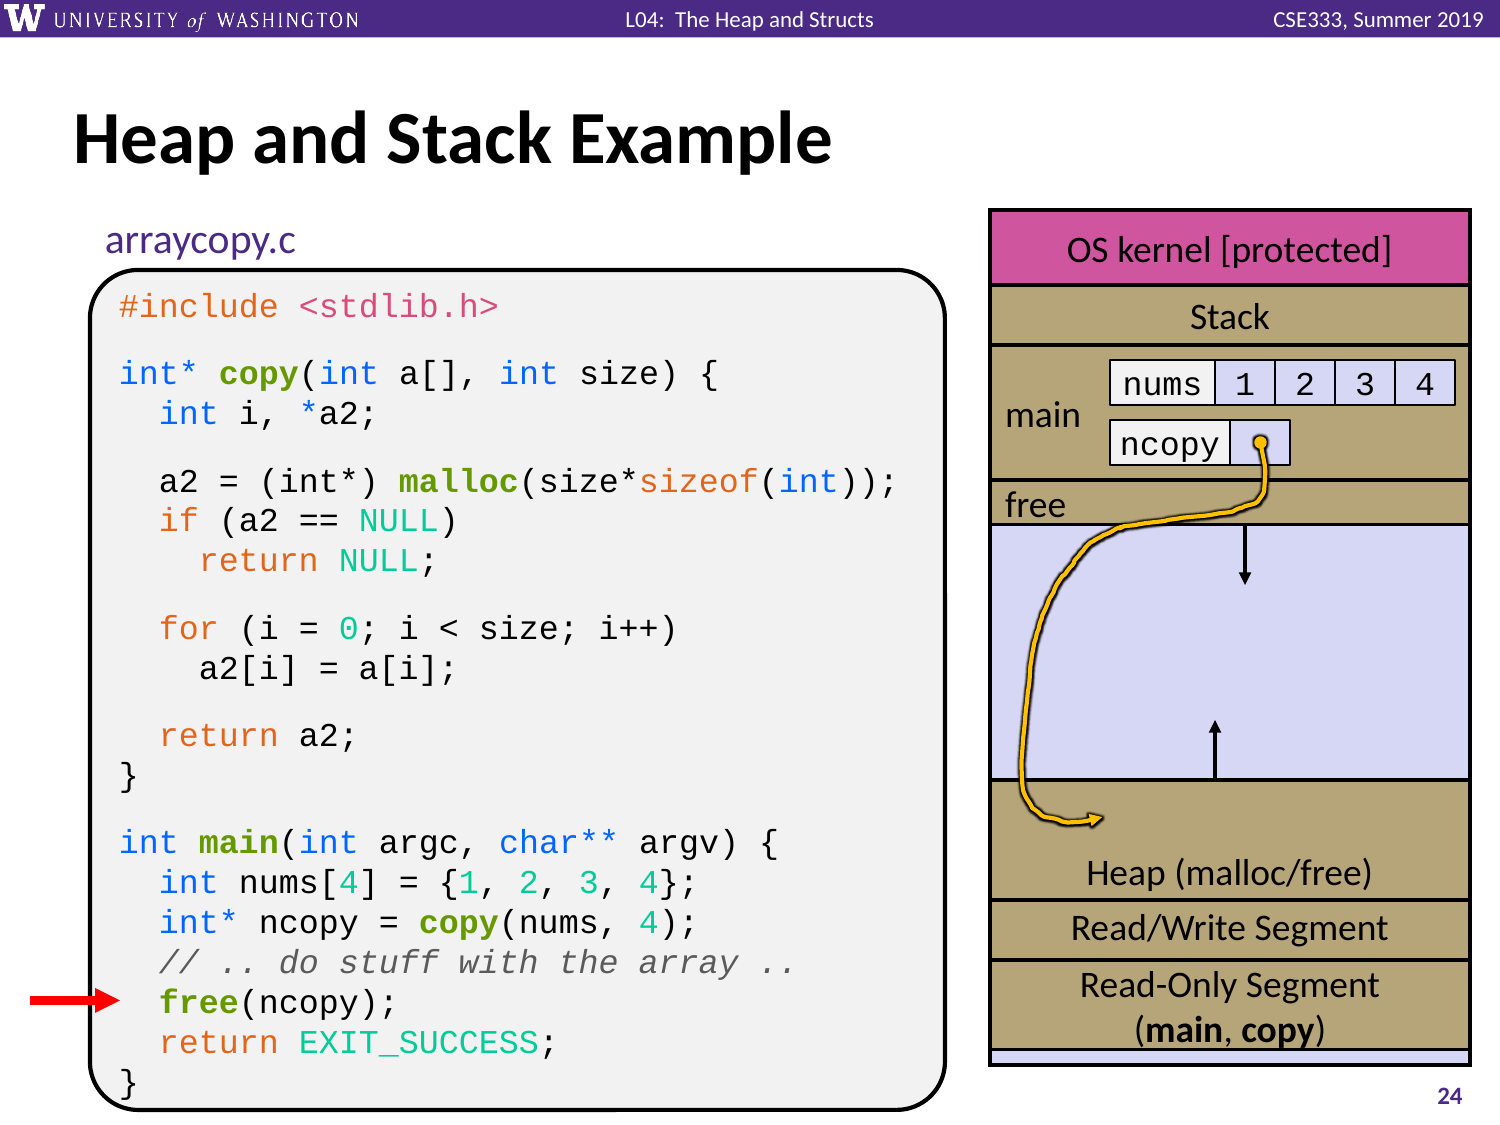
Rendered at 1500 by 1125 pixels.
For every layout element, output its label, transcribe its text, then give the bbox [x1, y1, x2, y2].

text_box [1021, 472, 1266, 826]
text_box Stack [989, 284, 1470, 344]
text_box #include <stdlib.h> int* copy(int a[], int size) { int i, *a2; a2 = (int*) malloc(size*sizeof(int)); if (a2 == NULL) return NULL; for (i = 0; i < size; i++) a2[i] = a[i]; return a2; } int main(int argc, char** argv) { int nums[4] = {1, 2, 3, 4}; int* ncopy = copy(nums, 4); // .. do stuff with the array .. free(ncopy); return EXIT_SUCCESS; } [89, 269, 945, 1110]
text_box Read-Only Segment (main, copy) [989, 959, 1470, 1050]
title Heap and Stack Example [58, 71, 1438, 197]
text_box [1123, 525, 1470, 779]
text_box main [989, 344, 1470, 479]
slide_number 24 [1400, 1065, 1500, 1125]
text_box [989, 1050, 1470, 1065]
text_box free [989, 479, 1240, 525]
text_box arraycopy.c [89, 204, 465, 270]
text_box [989, 525, 1114, 779]
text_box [1109, 359, 1456, 406]
text_box OS kernel [protected] [989, 209, 1470, 284]
text_box Read/Write Segment [989, 899, 1470, 959]
picture [4, 4, 358, 32]
text_box Heap (malloc/free) [989, 779, 1470, 899]
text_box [1109, 419, 1291, 466]
text_box free [1230, 479, 1470, 525]
